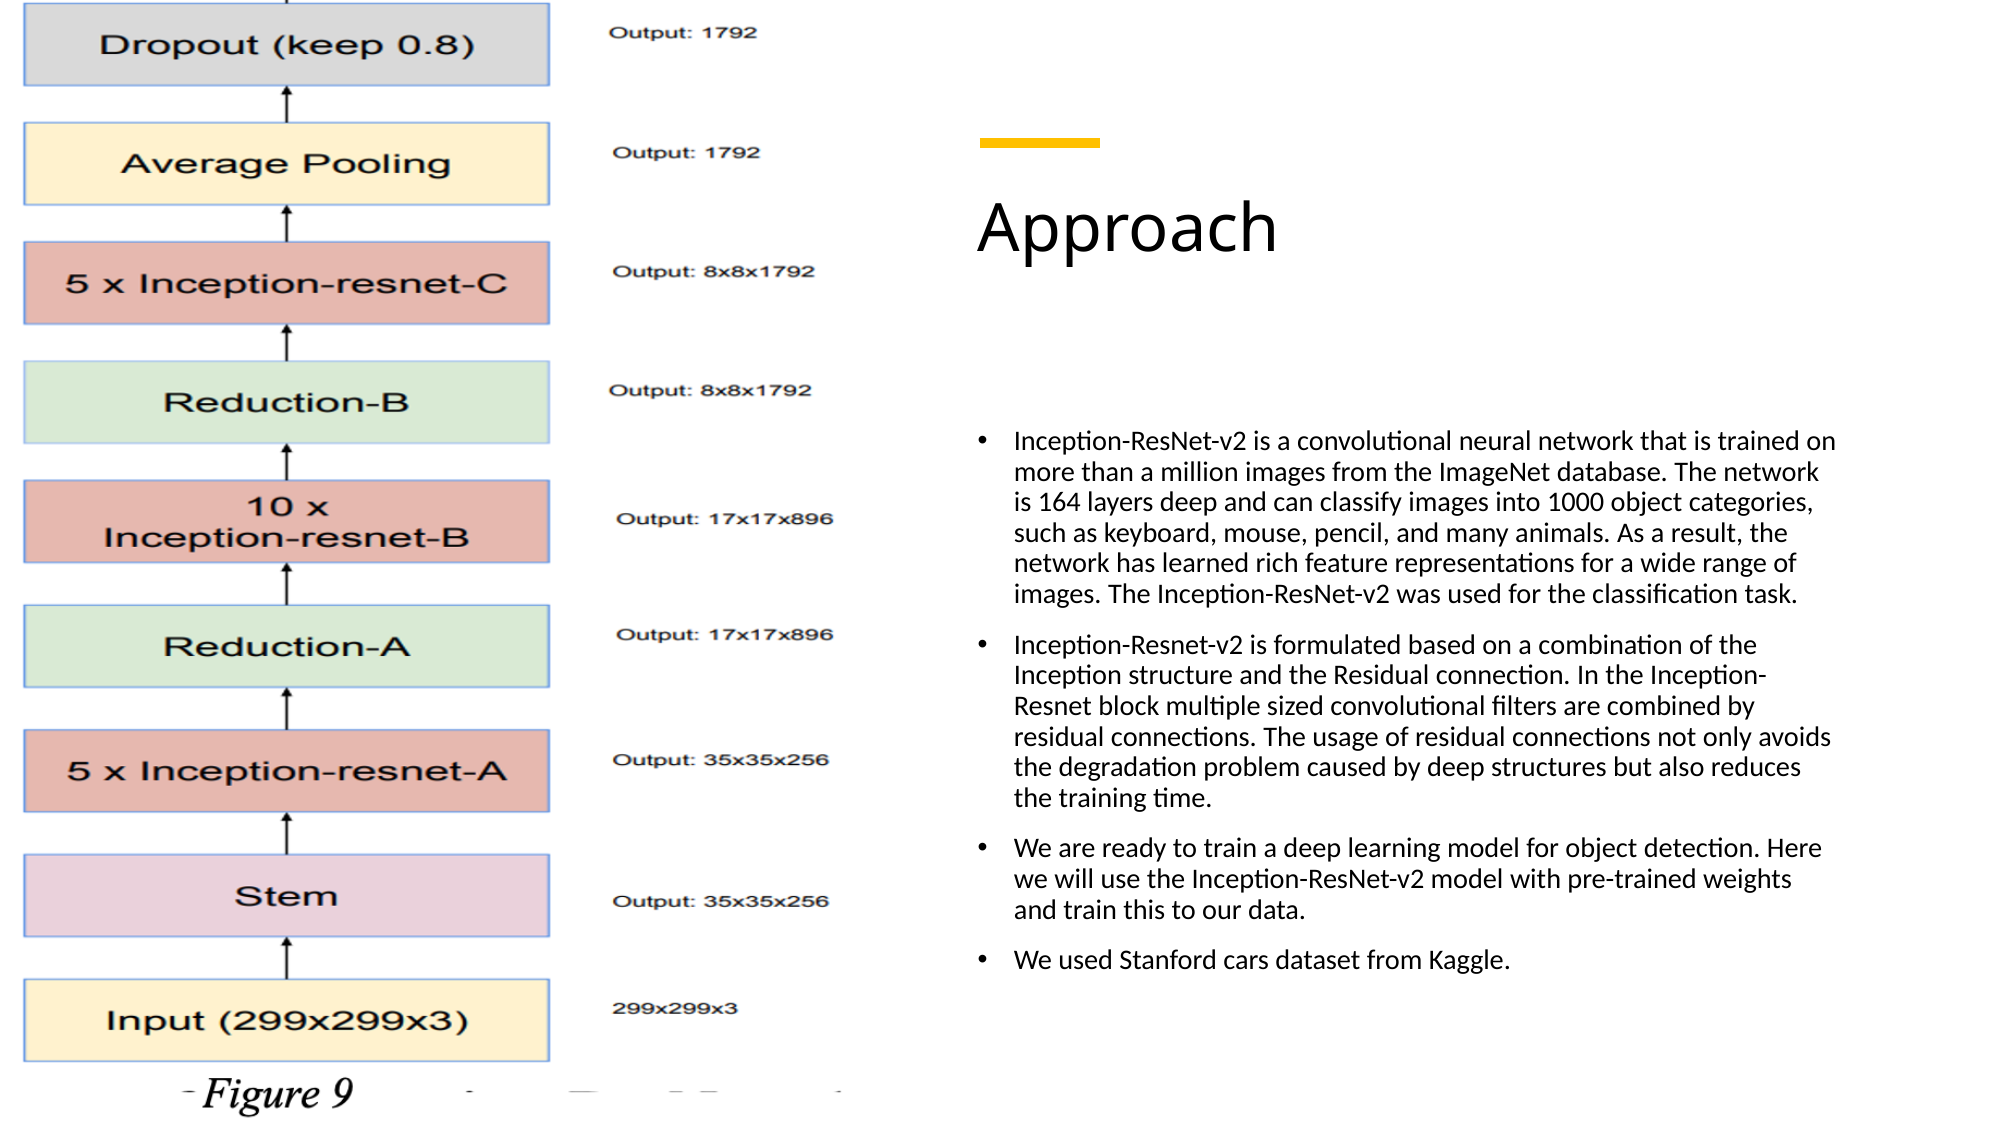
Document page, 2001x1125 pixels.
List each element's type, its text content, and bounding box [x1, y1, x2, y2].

picture [0, 0, 845, 1125]
list Inception-ResNet-v2 is a convolutional neural network that is trained on more than a million images from the ImageNet database. The network is 164 layers deep and can classify images into 1000 object categories, such as keyboard, mouse, pencil, and many animals. As a result, the network has learned rich feature representations for a wide range of images. The Inception-ResNet-v2 was used for the classification task. Inception-Resnet-v2 is formulated based on a combination of the Inception structure and the Residual connection. In the Inception-Resnet block multiple sized convolutional filters are combined by residual connections. The usage of residual connections not only avoids the degradation problem caused by deep structures but also reduces the training time. We are ready to train a deep learning model for object detection. Here we will use the Inception-ResNet-v2 model with pre-trained weights and train this to our data. We used Stanford cars dataset from Kaggle. [962, 418, 1856, 1008]
title Approach [962, 186, 1856, 417]
